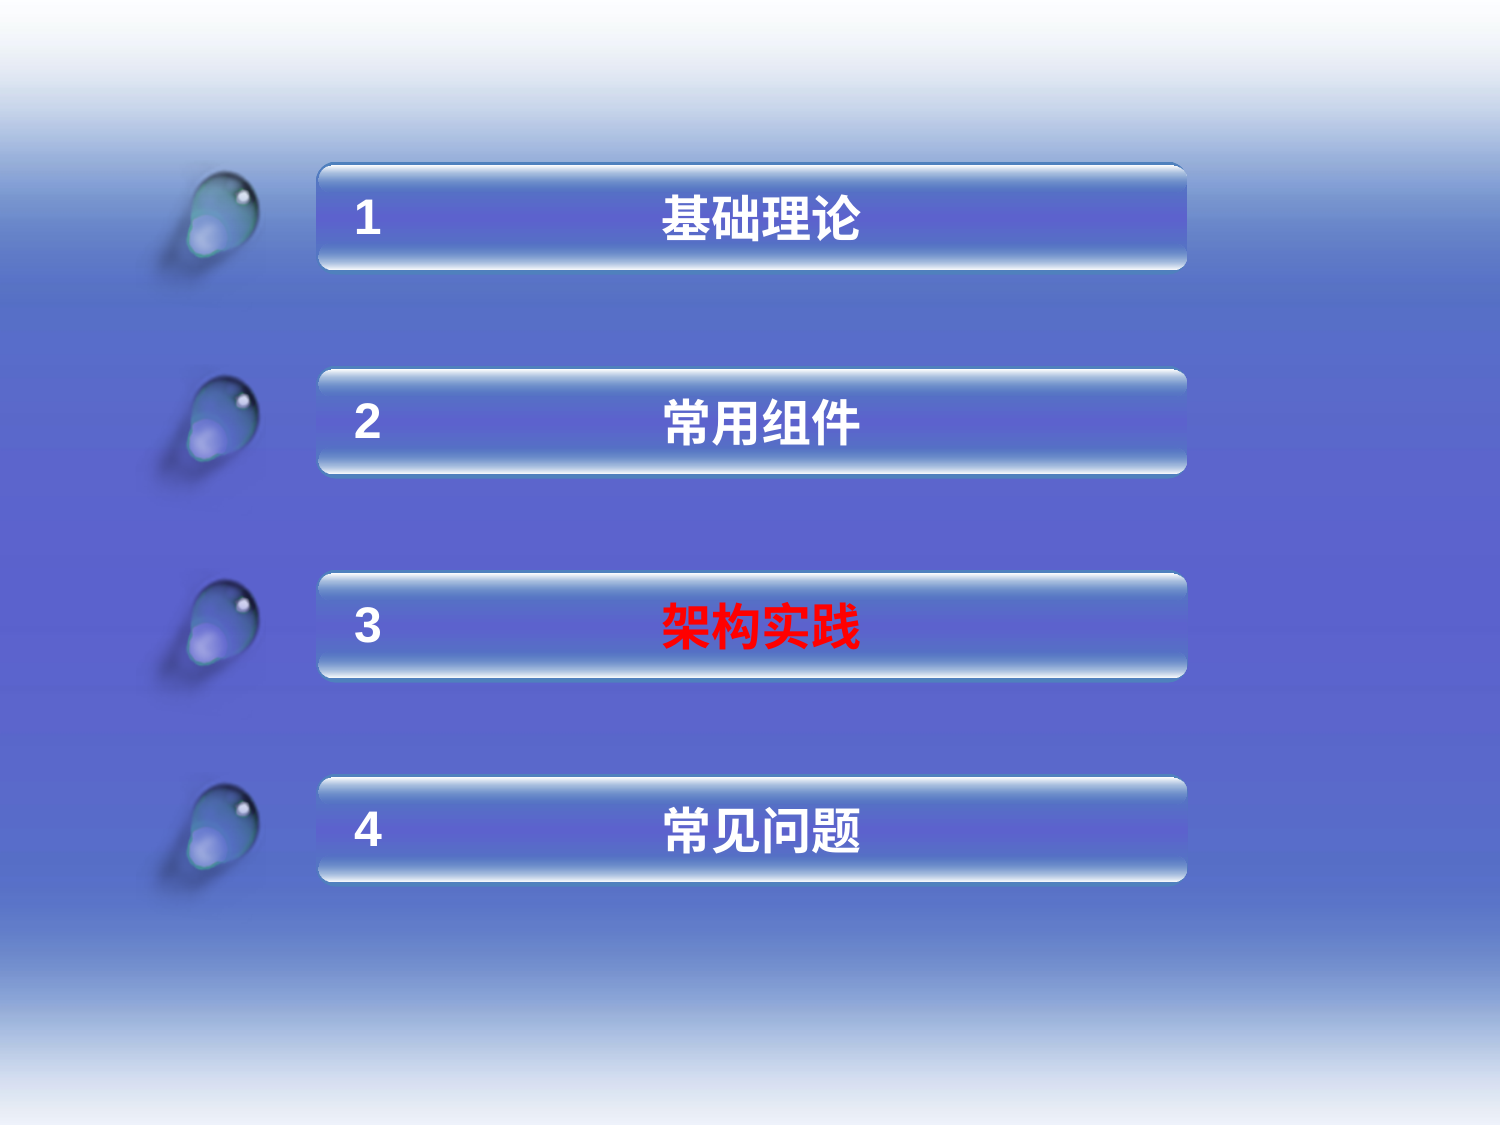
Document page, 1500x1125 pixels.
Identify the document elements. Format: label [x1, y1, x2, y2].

text_box [135, 160, 1188, 317]
text_box [135, 772, 1188, 929]
text_box [135, 364, 1188, 521]
picture [0, 0, 1500, 1125]
text_box [135, 568, 1188, 725]
